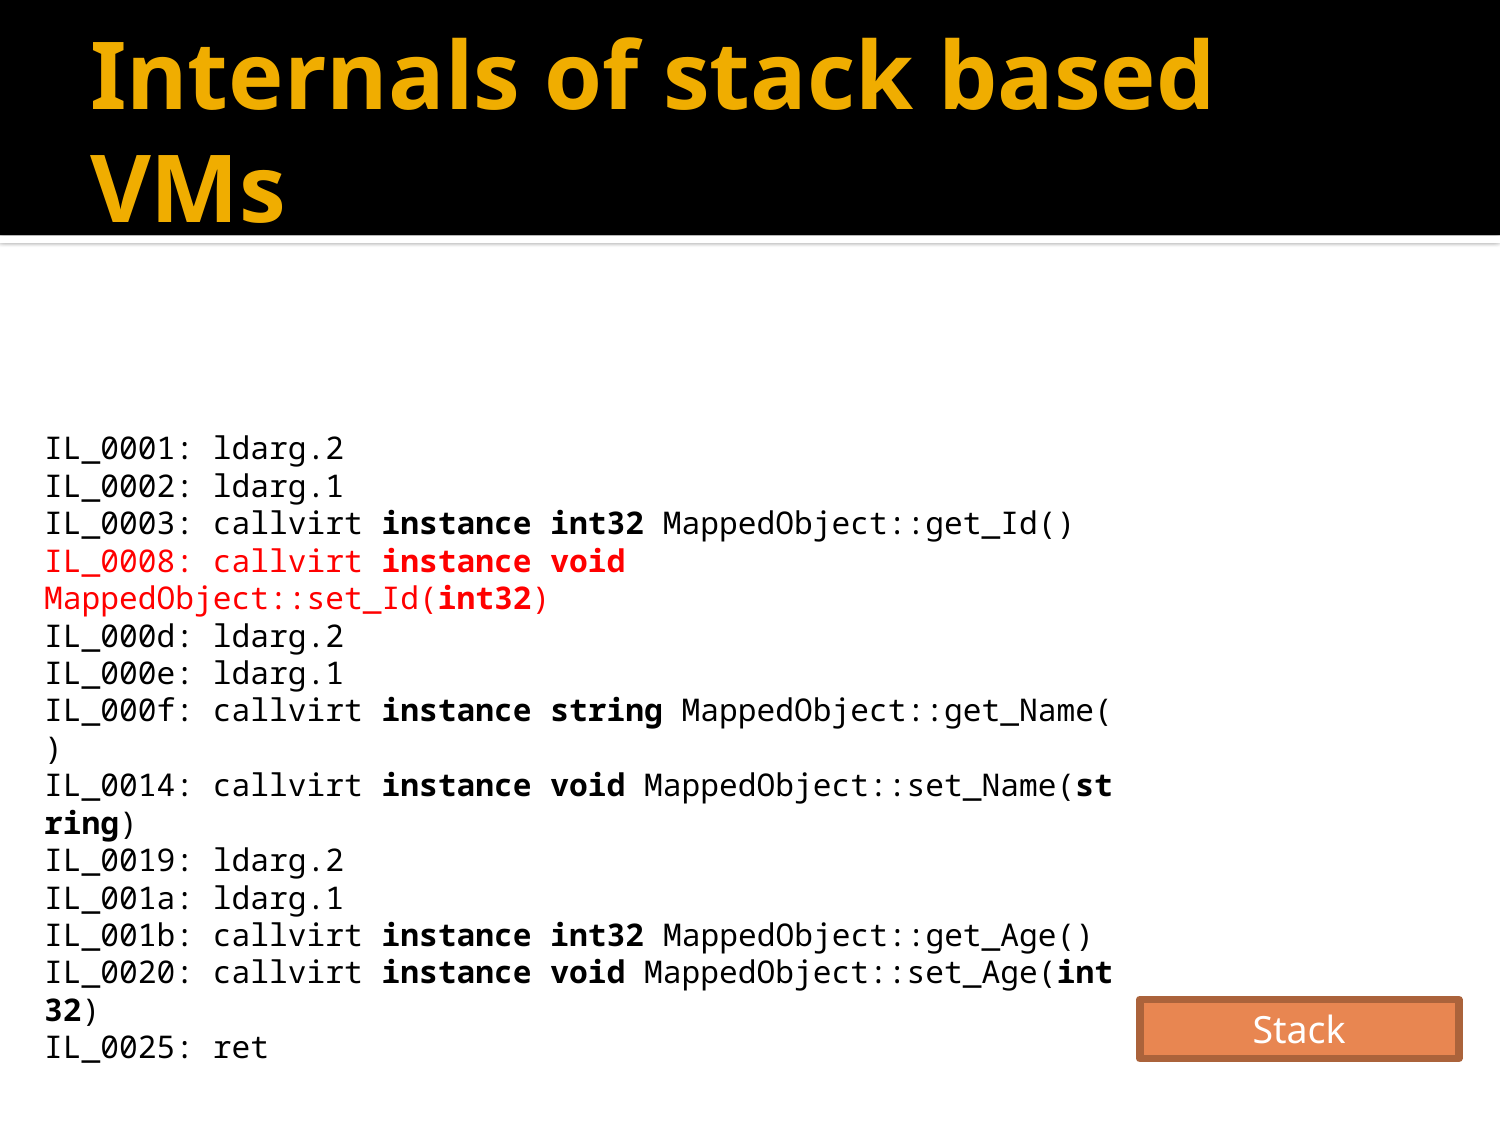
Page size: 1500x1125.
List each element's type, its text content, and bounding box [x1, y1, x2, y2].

title Internals of stack based VMs [75, 25, 1425, 231]
text_box IL_0001: ldarg.2 IL_0002: ldarg.1 IL_0003: callvirt instance int32 MappedObject::get_Id() IL_0008: callvirt instance void MappedObject::set_Id(int32) IL_000d: ldarg.2 IL_000e: ldarg.1 IL_000f: callvirt instance string MappedObject::get_Name() IL_0014: callvirt instance void MappedObject::set_Name(string) IL_0019: ldarg.2 IL_001a: ldarg.1 IL_001b: callvirt instance int32 MappedObject::get_Age() IL_0020: callvirt instance void MappedObject::set_Age(int32) IL_0025: ret [29, 421, 1128, 1073]
text_box Stack [1136, 996, 1463, 1062]
